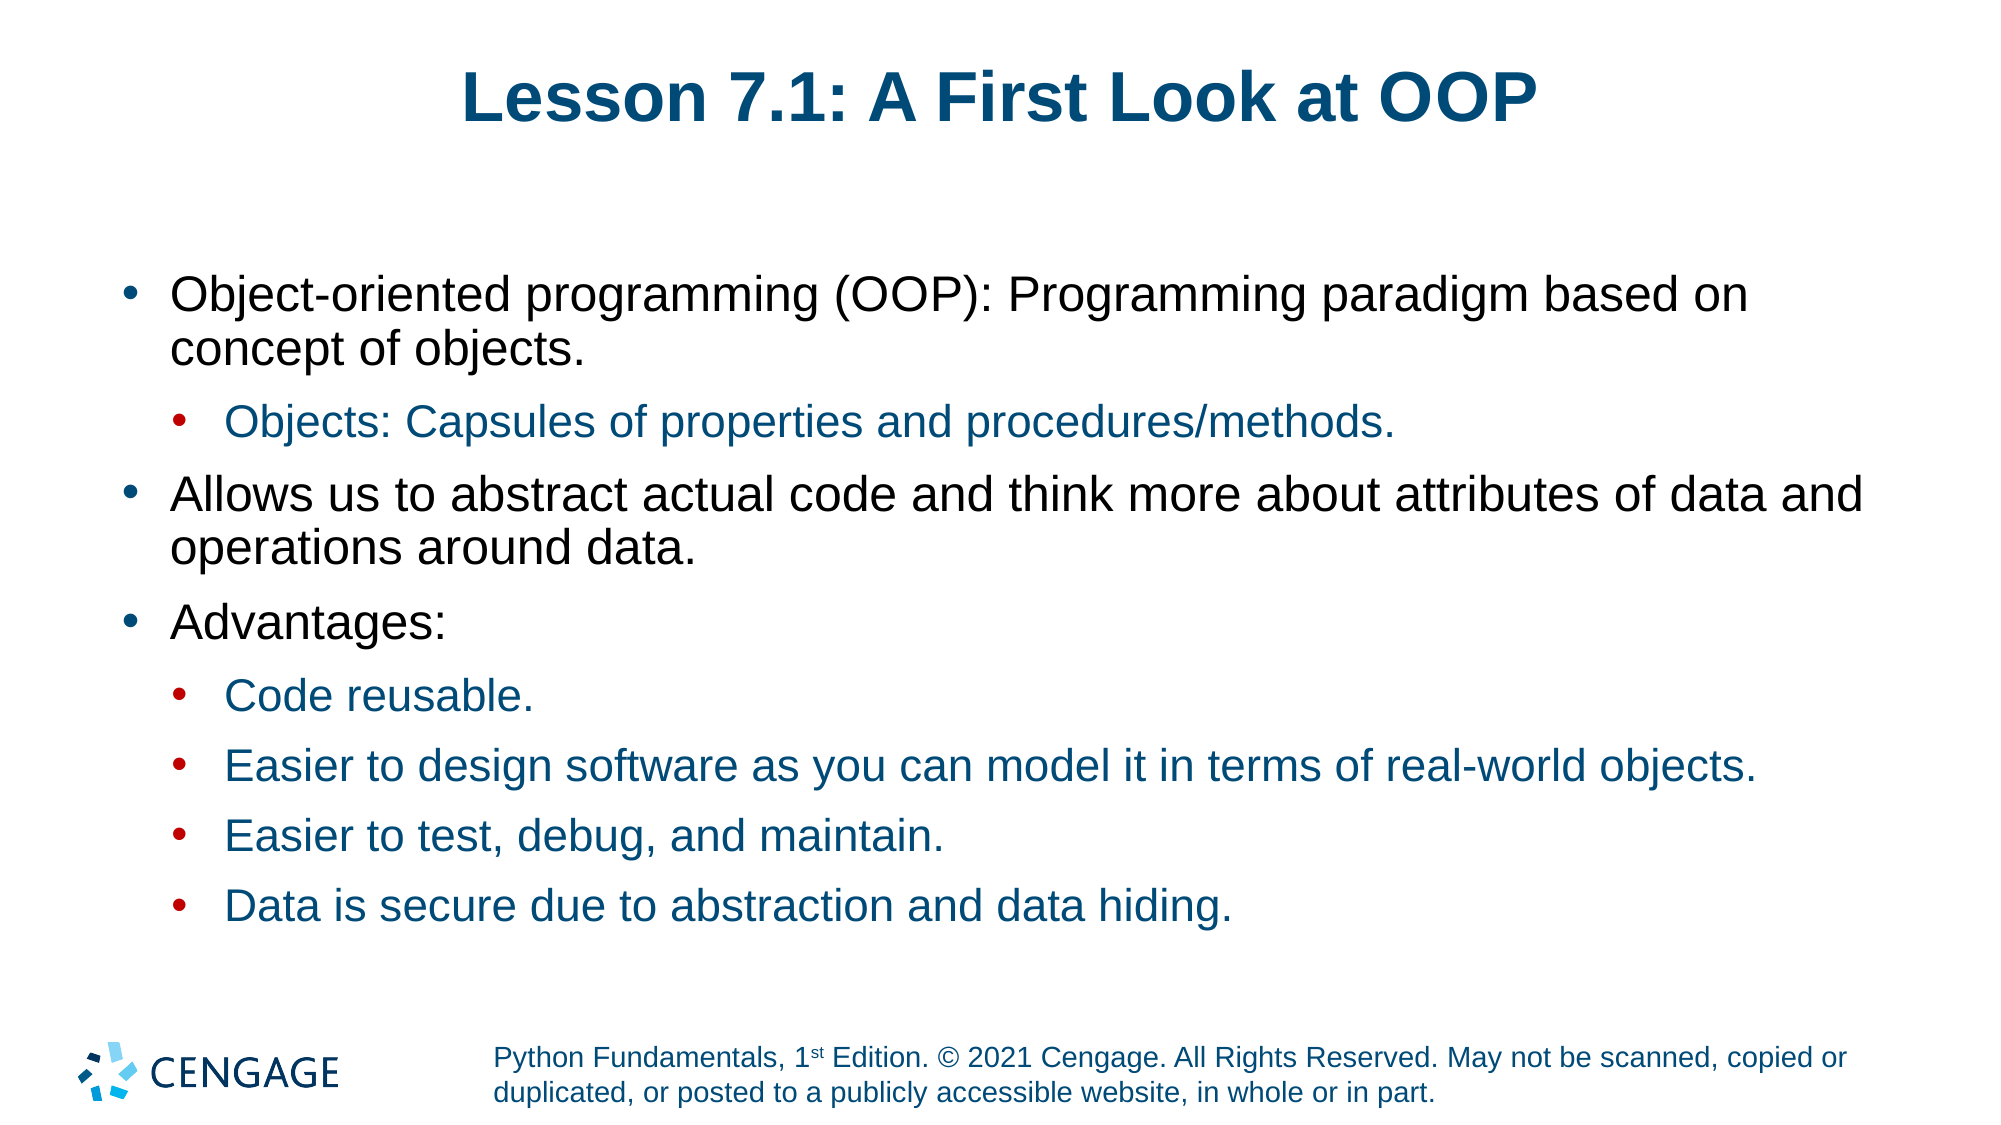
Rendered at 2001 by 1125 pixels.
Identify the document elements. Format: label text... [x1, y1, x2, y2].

title Lesson 7.1: A First Look at O O P [137, 59, 1863, 171]
picture [78, 1042, 338, 1101]
list Object-oriented programming (O O P): Programming paradigm based on concept of objects. Objects: Capsules of properties and procedures/methods. Allows us to abstract actual code and think more about attributes of data and operations around data. Advantages: Code reusable. Easier to design software as you can model it in terms of real-world objects. Easier to test, debug, and maintain. Data is secure due to abstraction and data hiding. [121, 268, 1880, 969]
